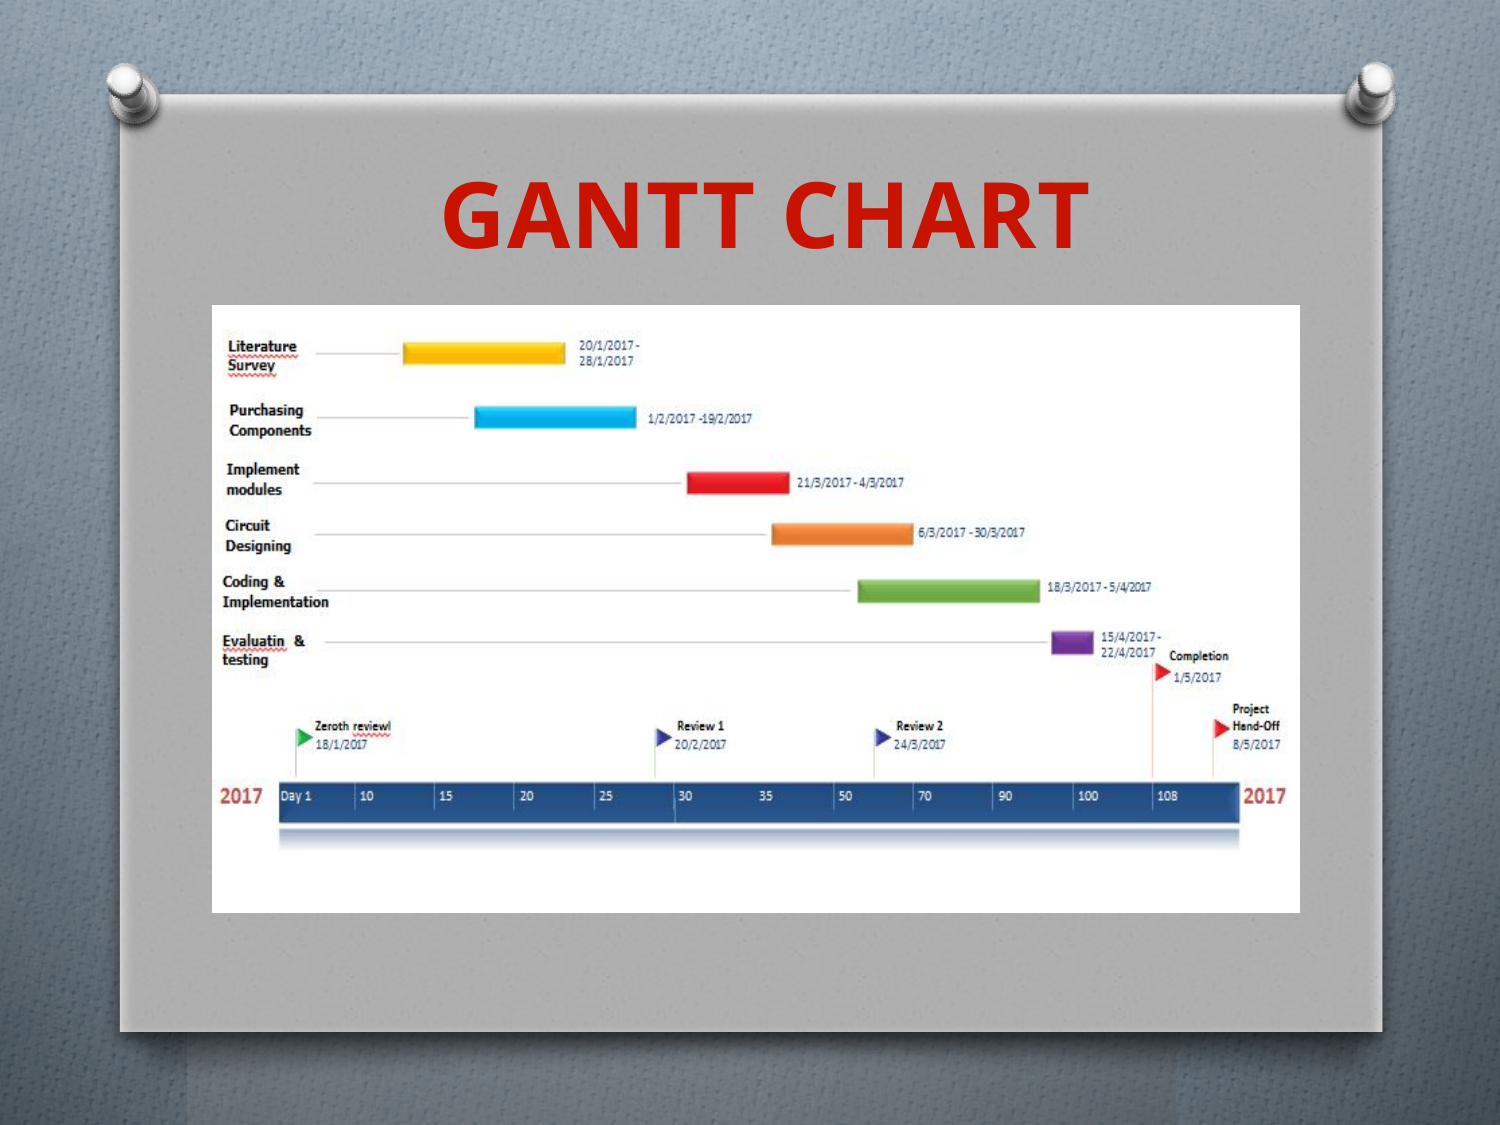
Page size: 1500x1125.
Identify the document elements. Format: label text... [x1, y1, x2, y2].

picture [1317, 35, 1439, 156]
picture [75, 29, 198, 153]
text_box GANTT CHART [424, 149, 1250, 275]
picture [212, 305, 1301, 913]
